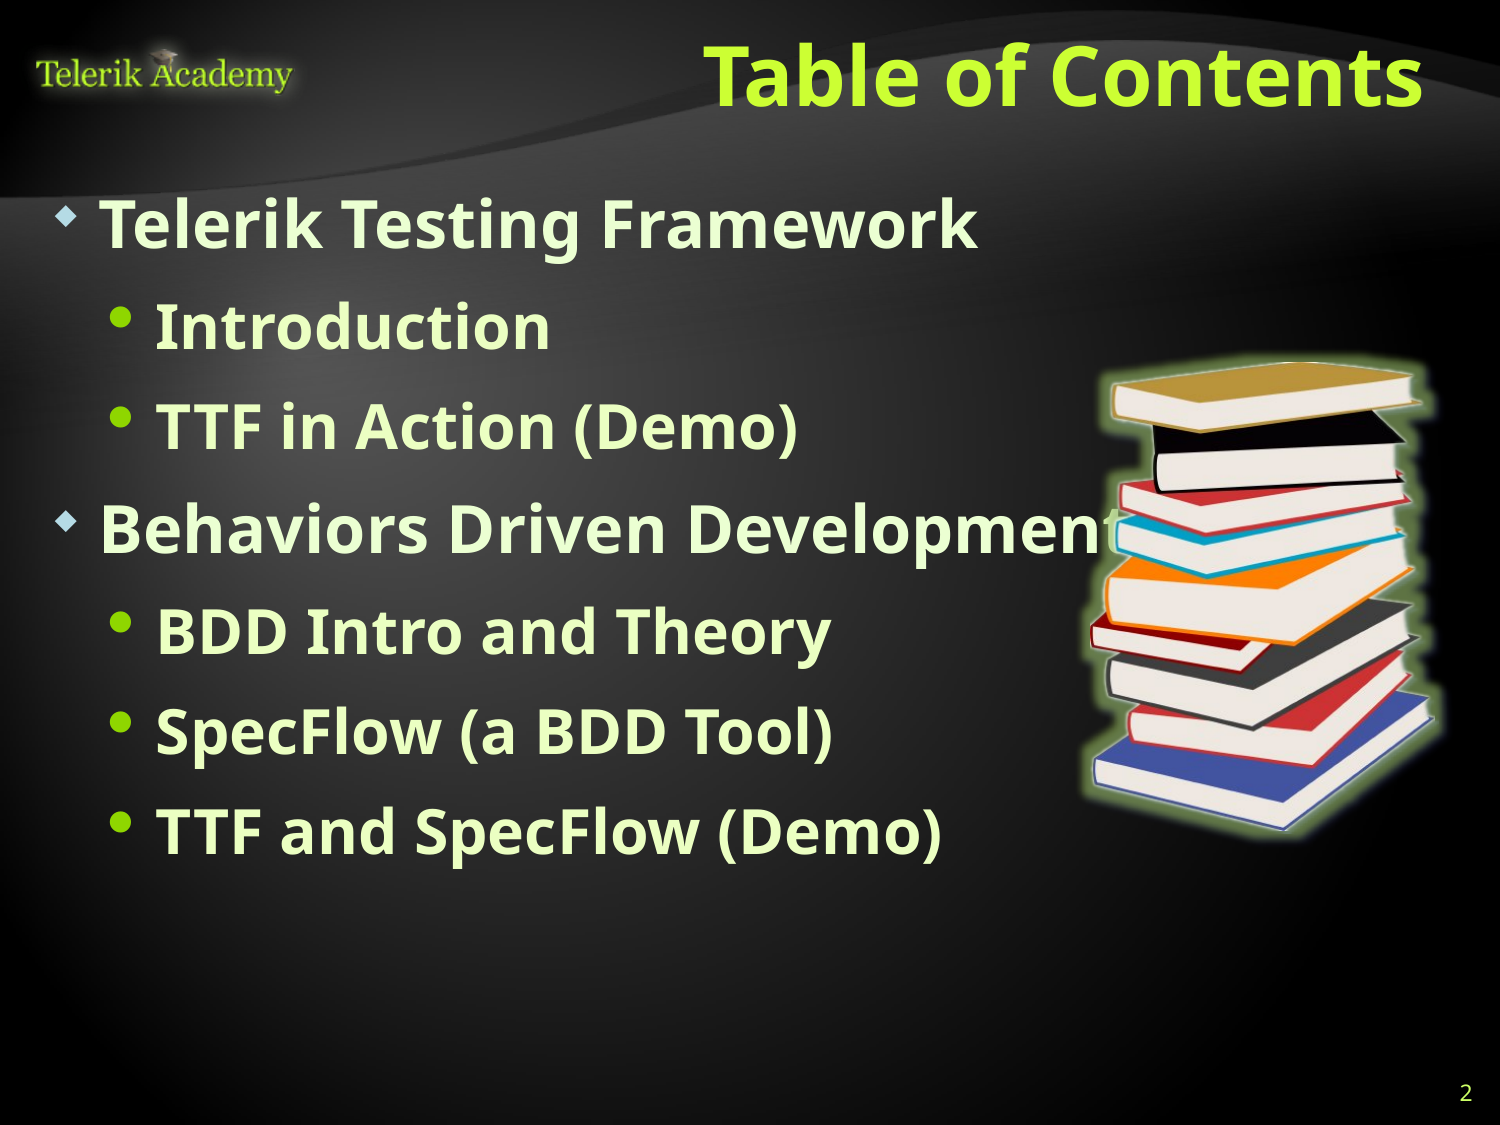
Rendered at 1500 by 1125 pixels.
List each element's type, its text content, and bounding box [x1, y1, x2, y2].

picture [0, 0, 1500, 1125]
title Table of Contents [300, 12, 1463, 150]
slide_number 2 [1412, 1074, 1488, 1113]
list Telerik Testing Framework Introduction TTF in Action (Demo) Behaviors Driven Development BDD Intro and Theory SpecFlow (a BDD Tool) TTF and SpecFlow (Demo) [37, 174, 1463, 1053]
